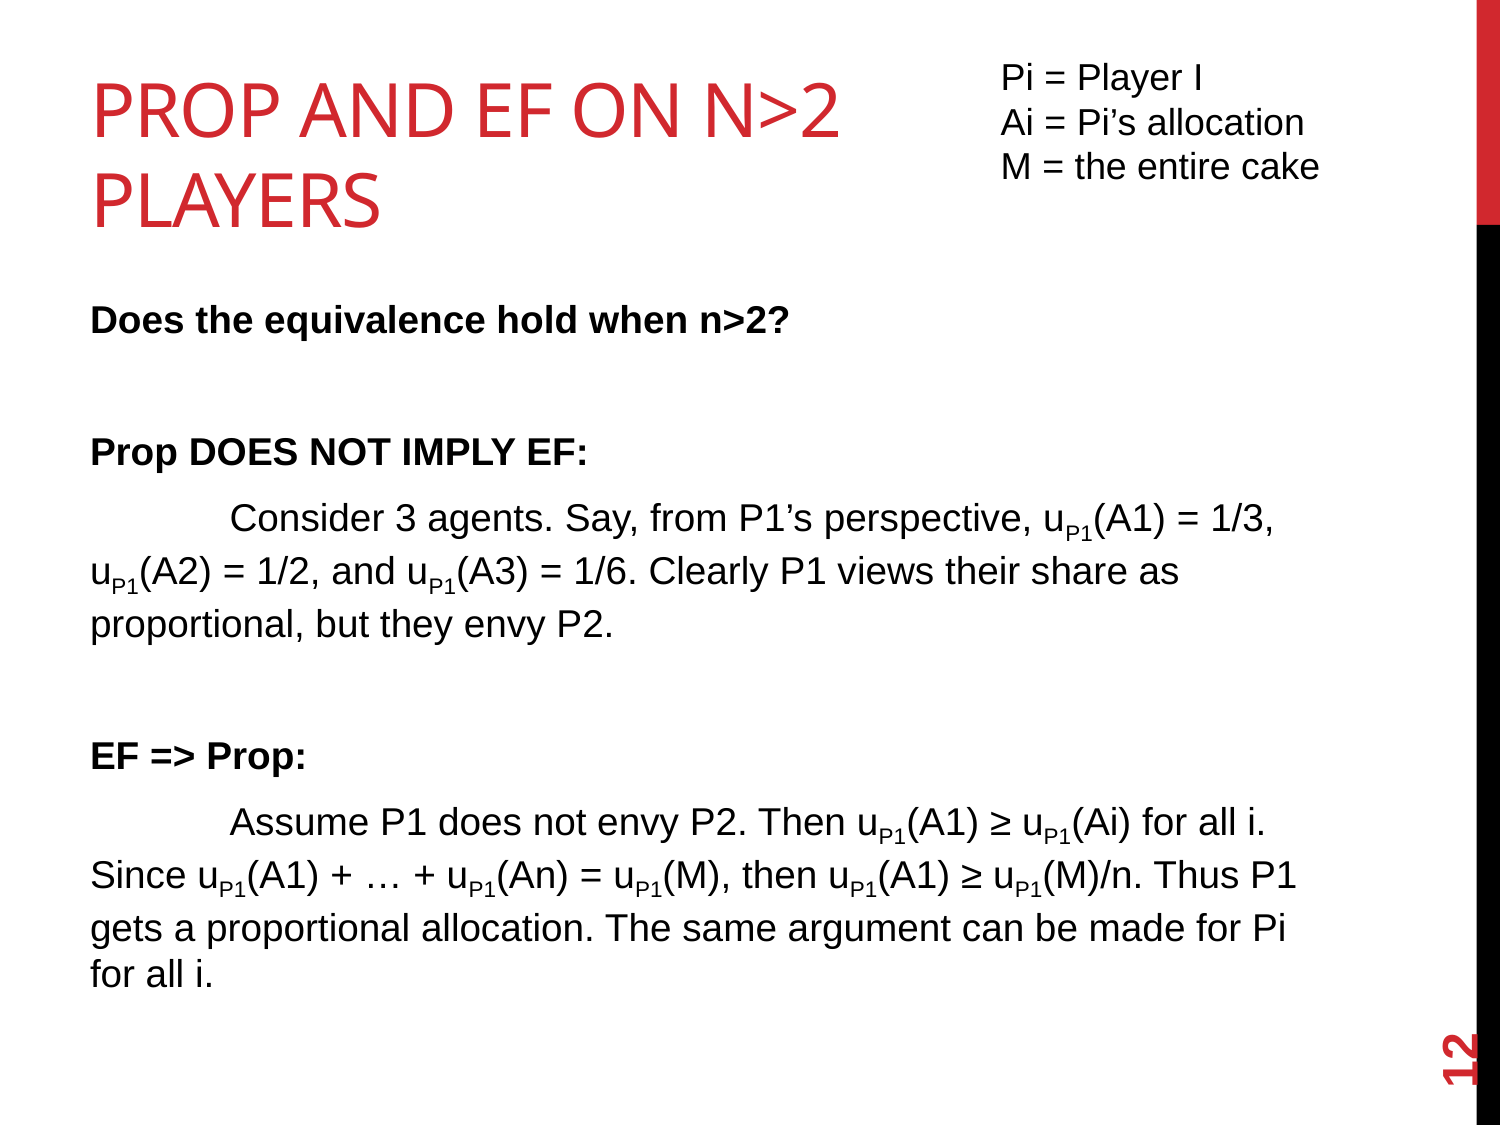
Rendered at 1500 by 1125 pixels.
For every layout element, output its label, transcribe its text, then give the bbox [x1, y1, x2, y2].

slide_number 12 [1427, 887, 1488, 1104]
title Prop and EF on n>2 players [75, 25, 1025, 250]
list Does the equivalence hold when n>2? Prop DOES NOT IMPLY EF: Consider 3 agents. Say, from P1’s perspective, uP1(A1) = 1/3, uP1(A2) = 1/2, and uP1(A3) = 1/6. Clearly P1 views their share as proportional, but they envy P2. EF => Prop: Assume P1 does not envy P2. Then uP1(A1) ≥ uP1(Ai) for all i. Since uP1(A1) + … + uP1(An) = uP1(M), then uP1(A1) ≥ uP1(M)/n. Thus P1 gets a proportional allocation. The same argument can be made for Pi for all i. [75, 287, 1325, 1005]
text_box Pi = Player I Ai = Pi’s allocation M = the entire cake [985, 45, 1377, 195]
